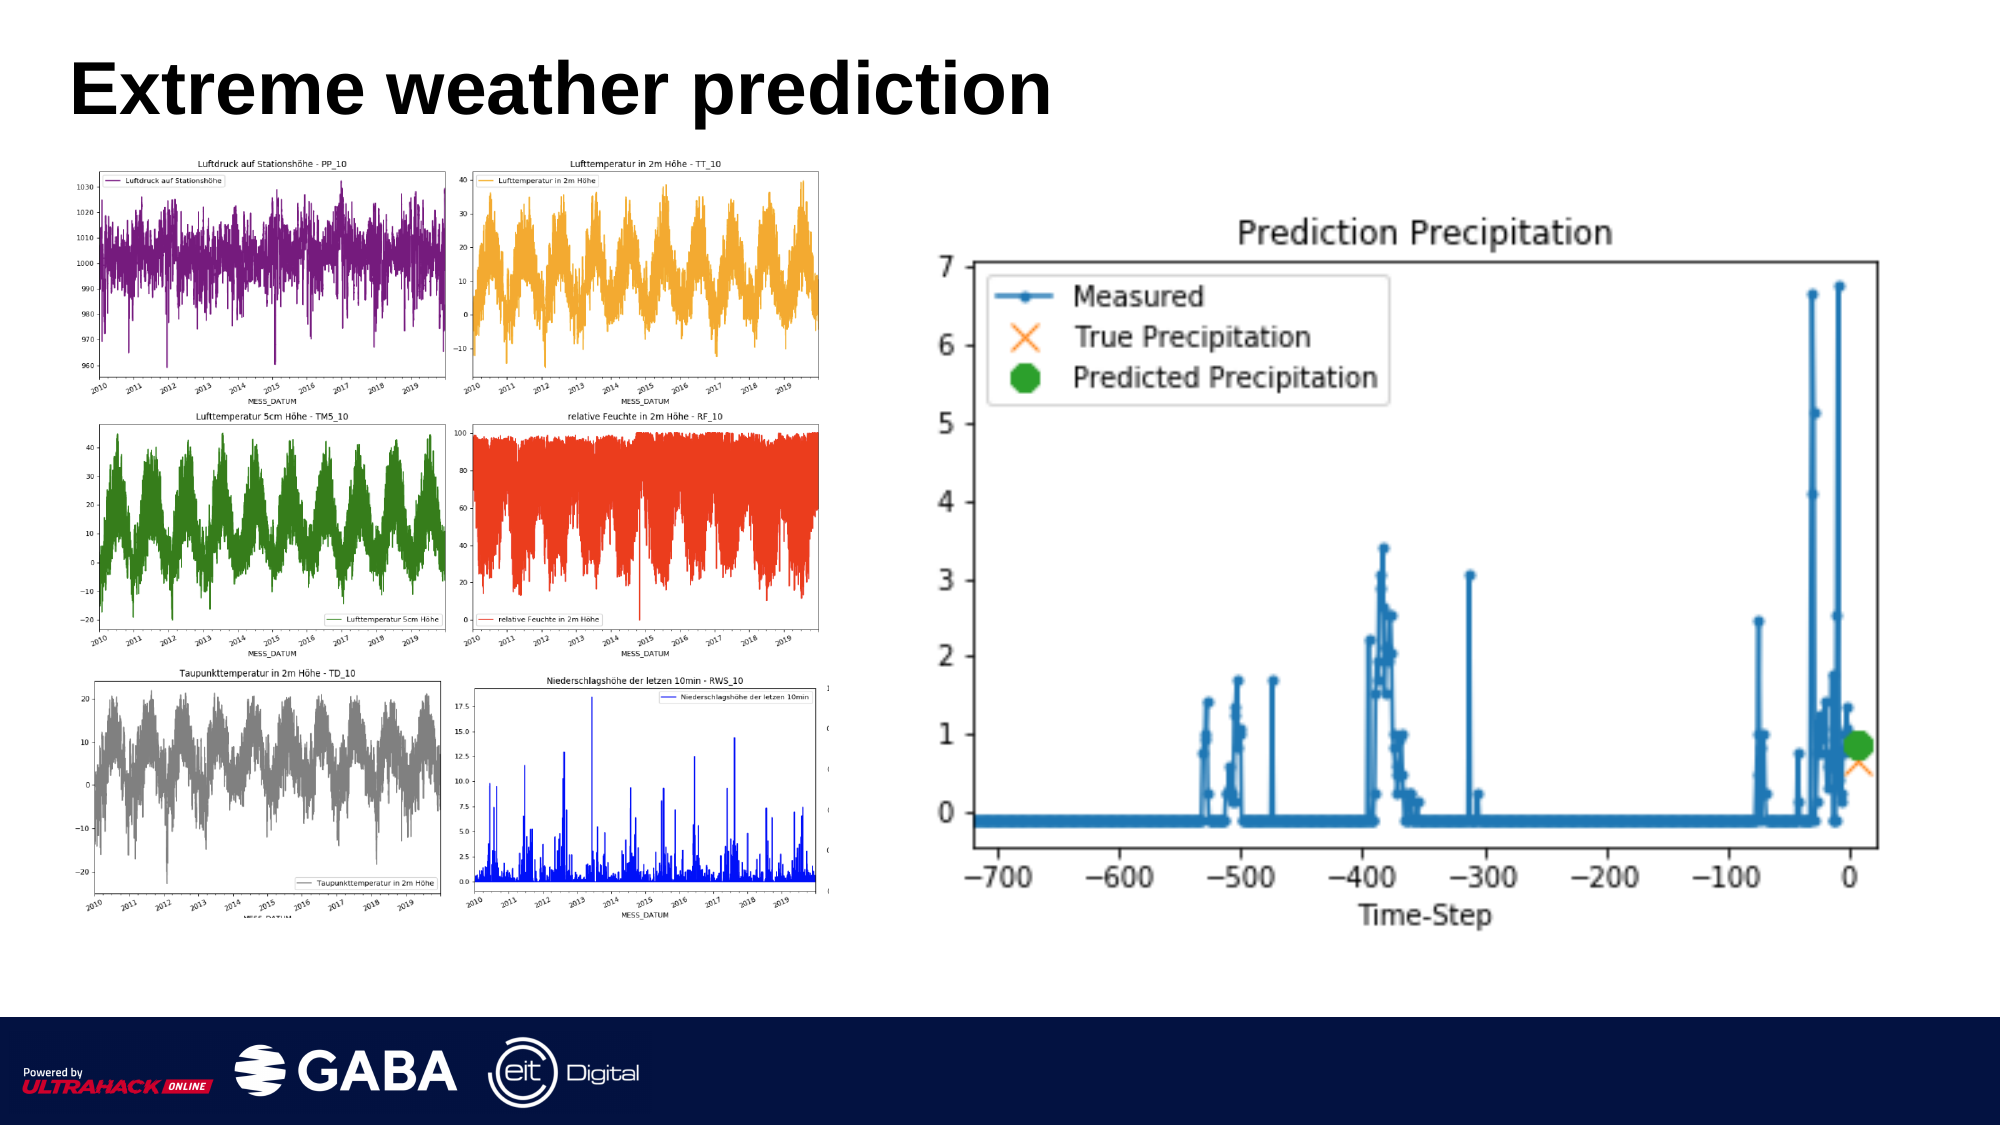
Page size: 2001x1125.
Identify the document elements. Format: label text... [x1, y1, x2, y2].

title Extreme weather prediction [54, 13, 1945, 167]
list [828, 167, 1993, 945]
picture [54, 152, 839, 662]
picture [62, 663, 829, 920]
picture [9, 1031, 652, 1114]
